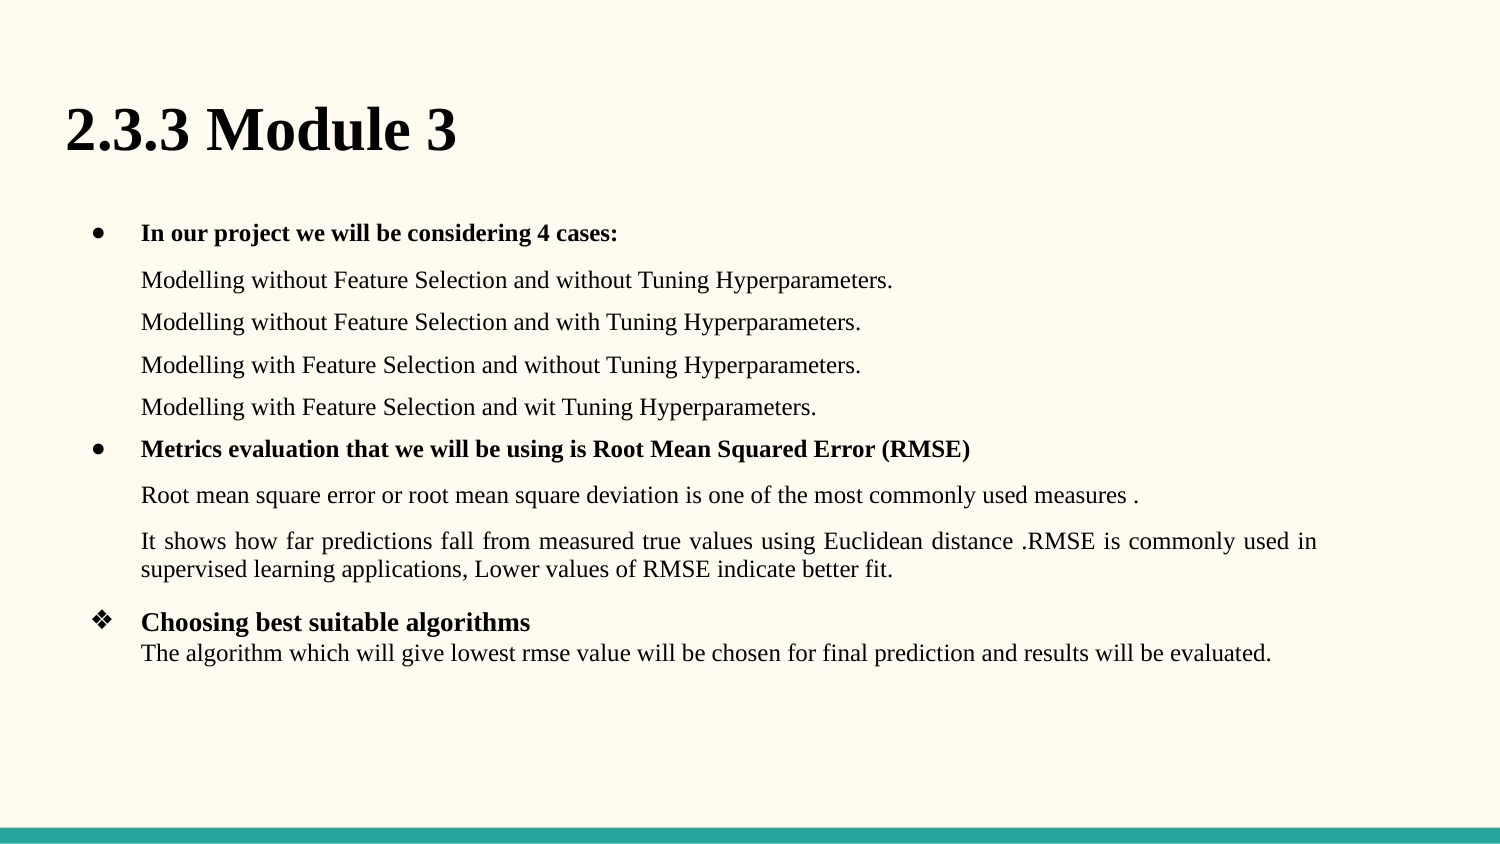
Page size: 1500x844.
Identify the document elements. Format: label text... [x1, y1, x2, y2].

text_box In our project we will be considering 4 cases: Modelling without Feature Selection and without Tuning Hyperparameters. Modelling without Feature Selection and with Tuning Hyperparameters. Modelling with Feature Selection and without Tuning Hyperparameters. Modelling with Feature Selection and wit Tuning Hyperparameters. Metrics evaluation that we will be using is Root Mean Squared Error (RMSE) Root mean square error or root mean square deviation is one of the most commonly used measures . It shows how far predictions fall from measured true values using Euclidean distance .RMSE is commonly used in supervised learning applications, Lower values of RMSE indicate better fit. Choosing best suitable algorithms The algorithm which will give lowest rmse value will be chosen for final prediction and results will be evaluated. [51, 160, 1449, 750]
text_box 2.3.3 Module 3 [51, 72, 1449, 160]
